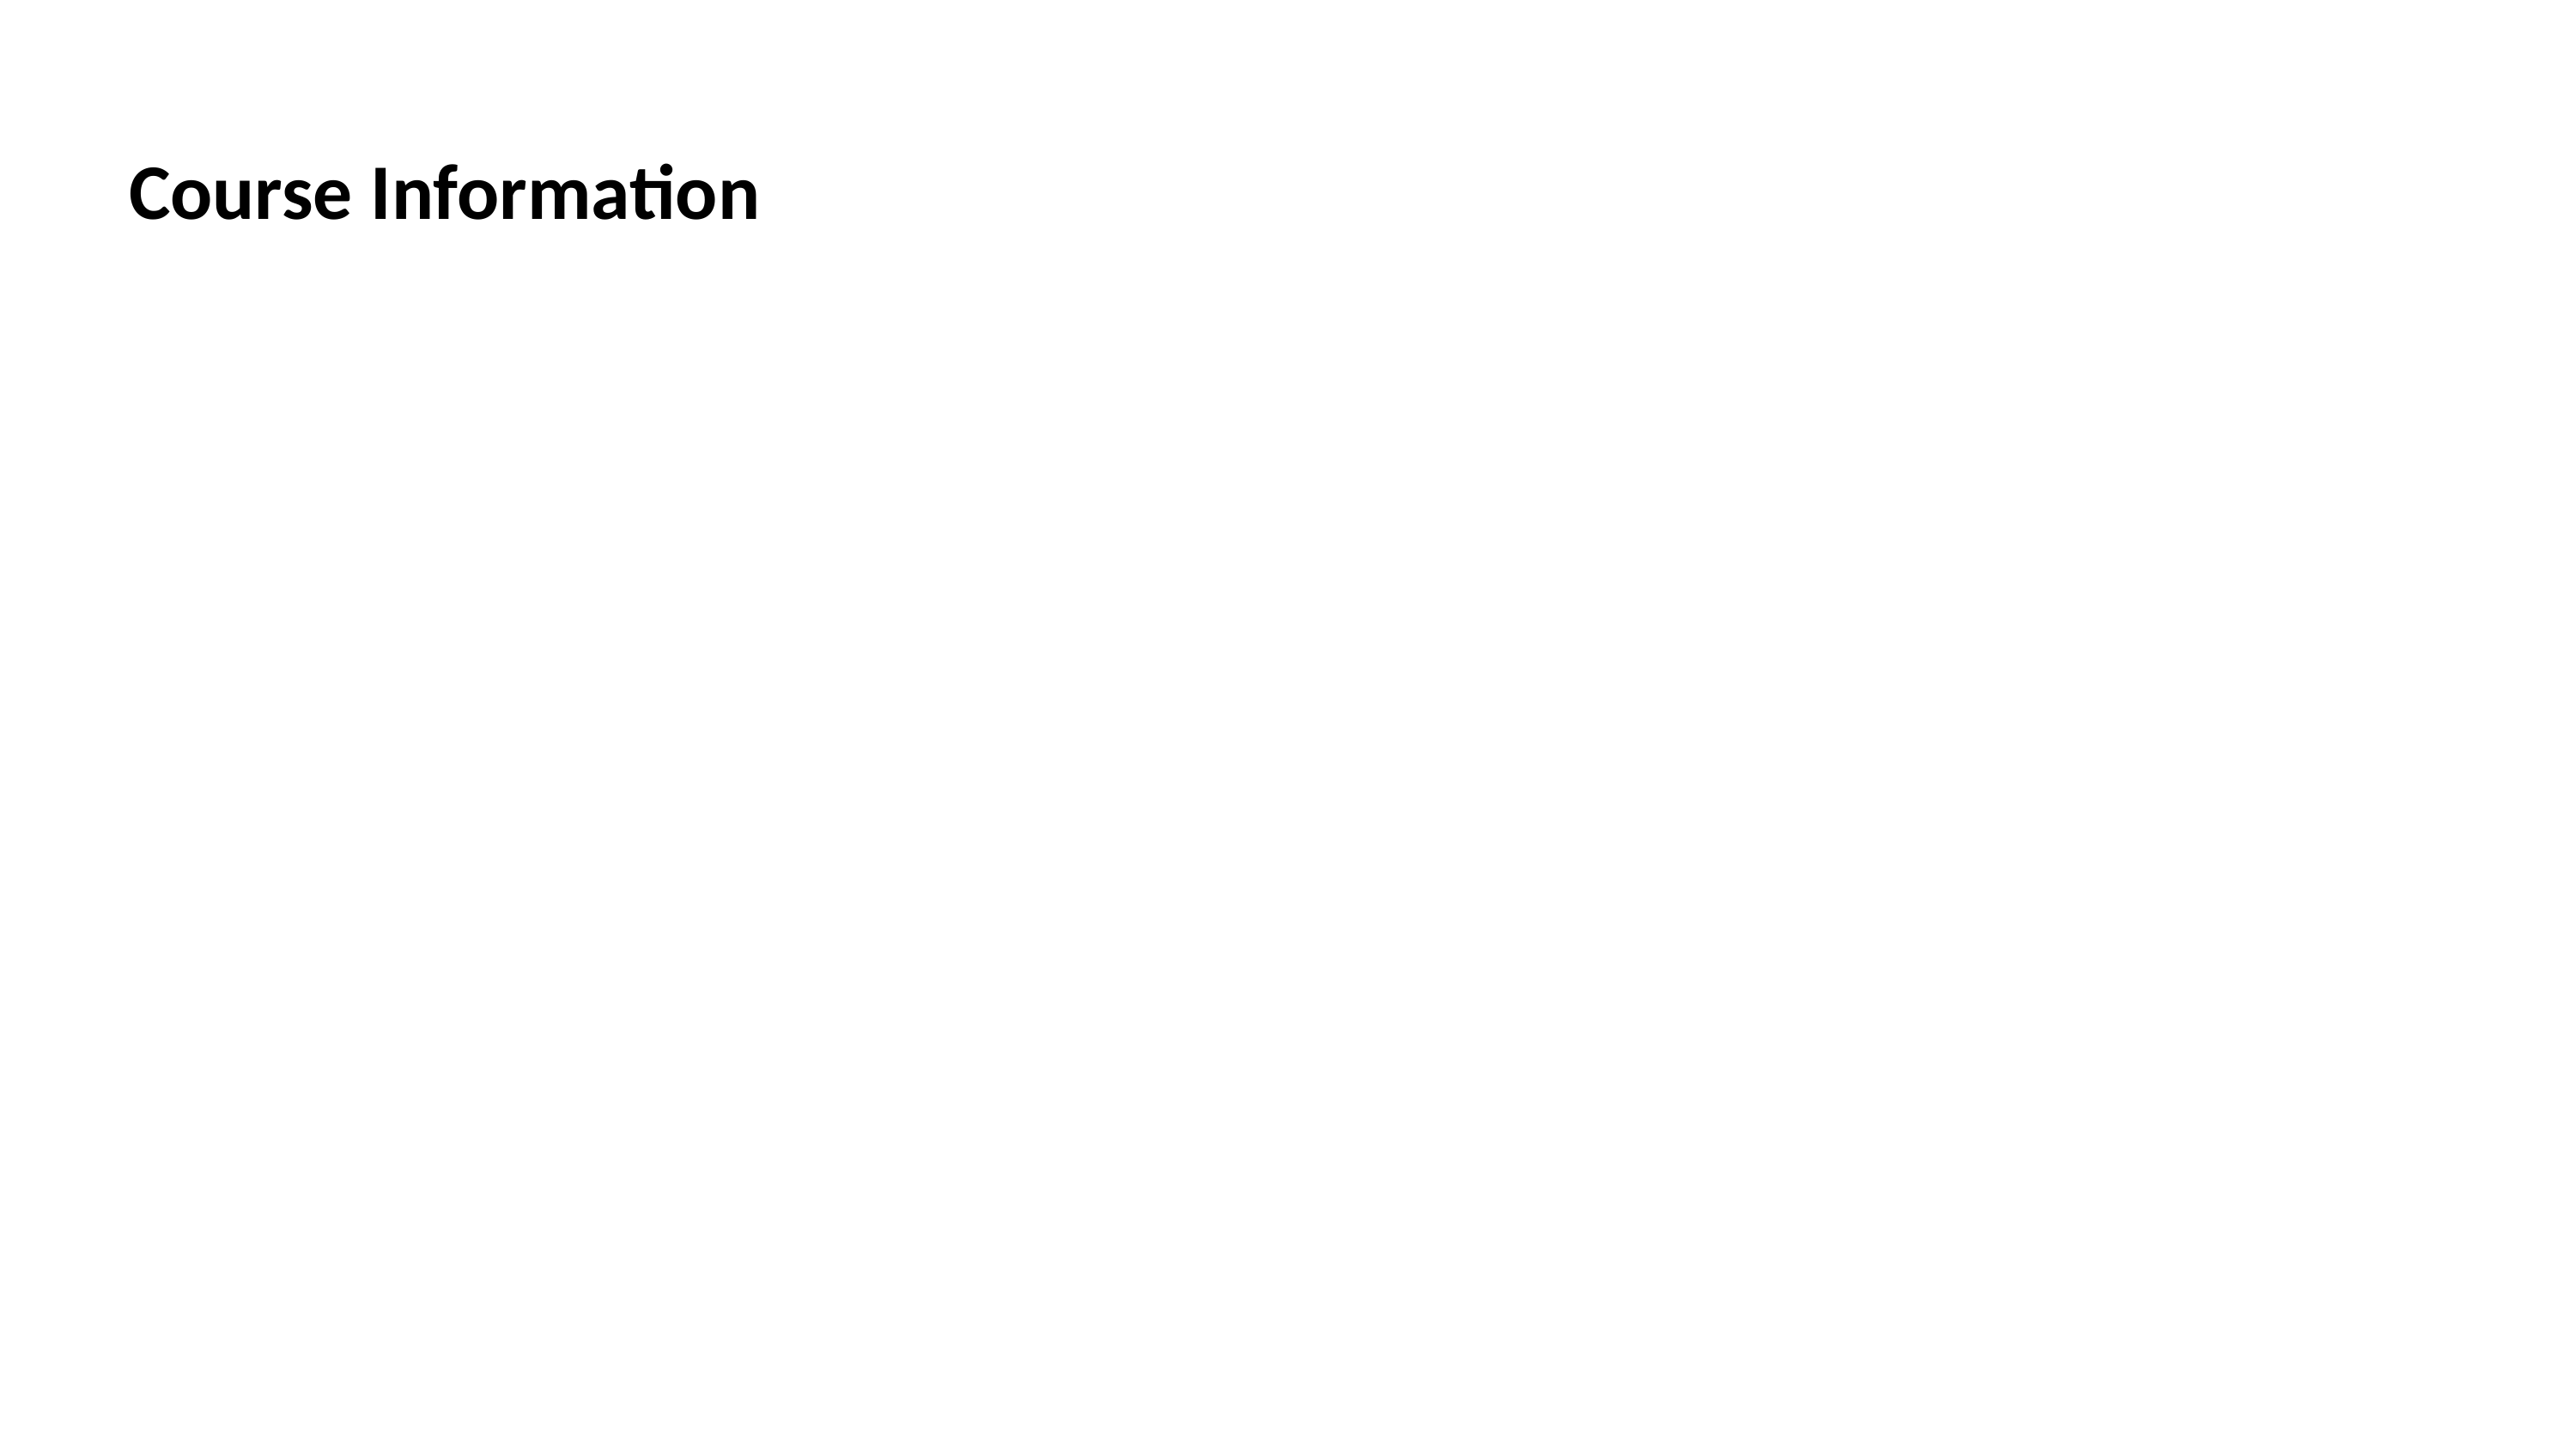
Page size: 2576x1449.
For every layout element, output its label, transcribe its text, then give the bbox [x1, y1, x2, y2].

title Course Information [129, 58, 2447, 300]
